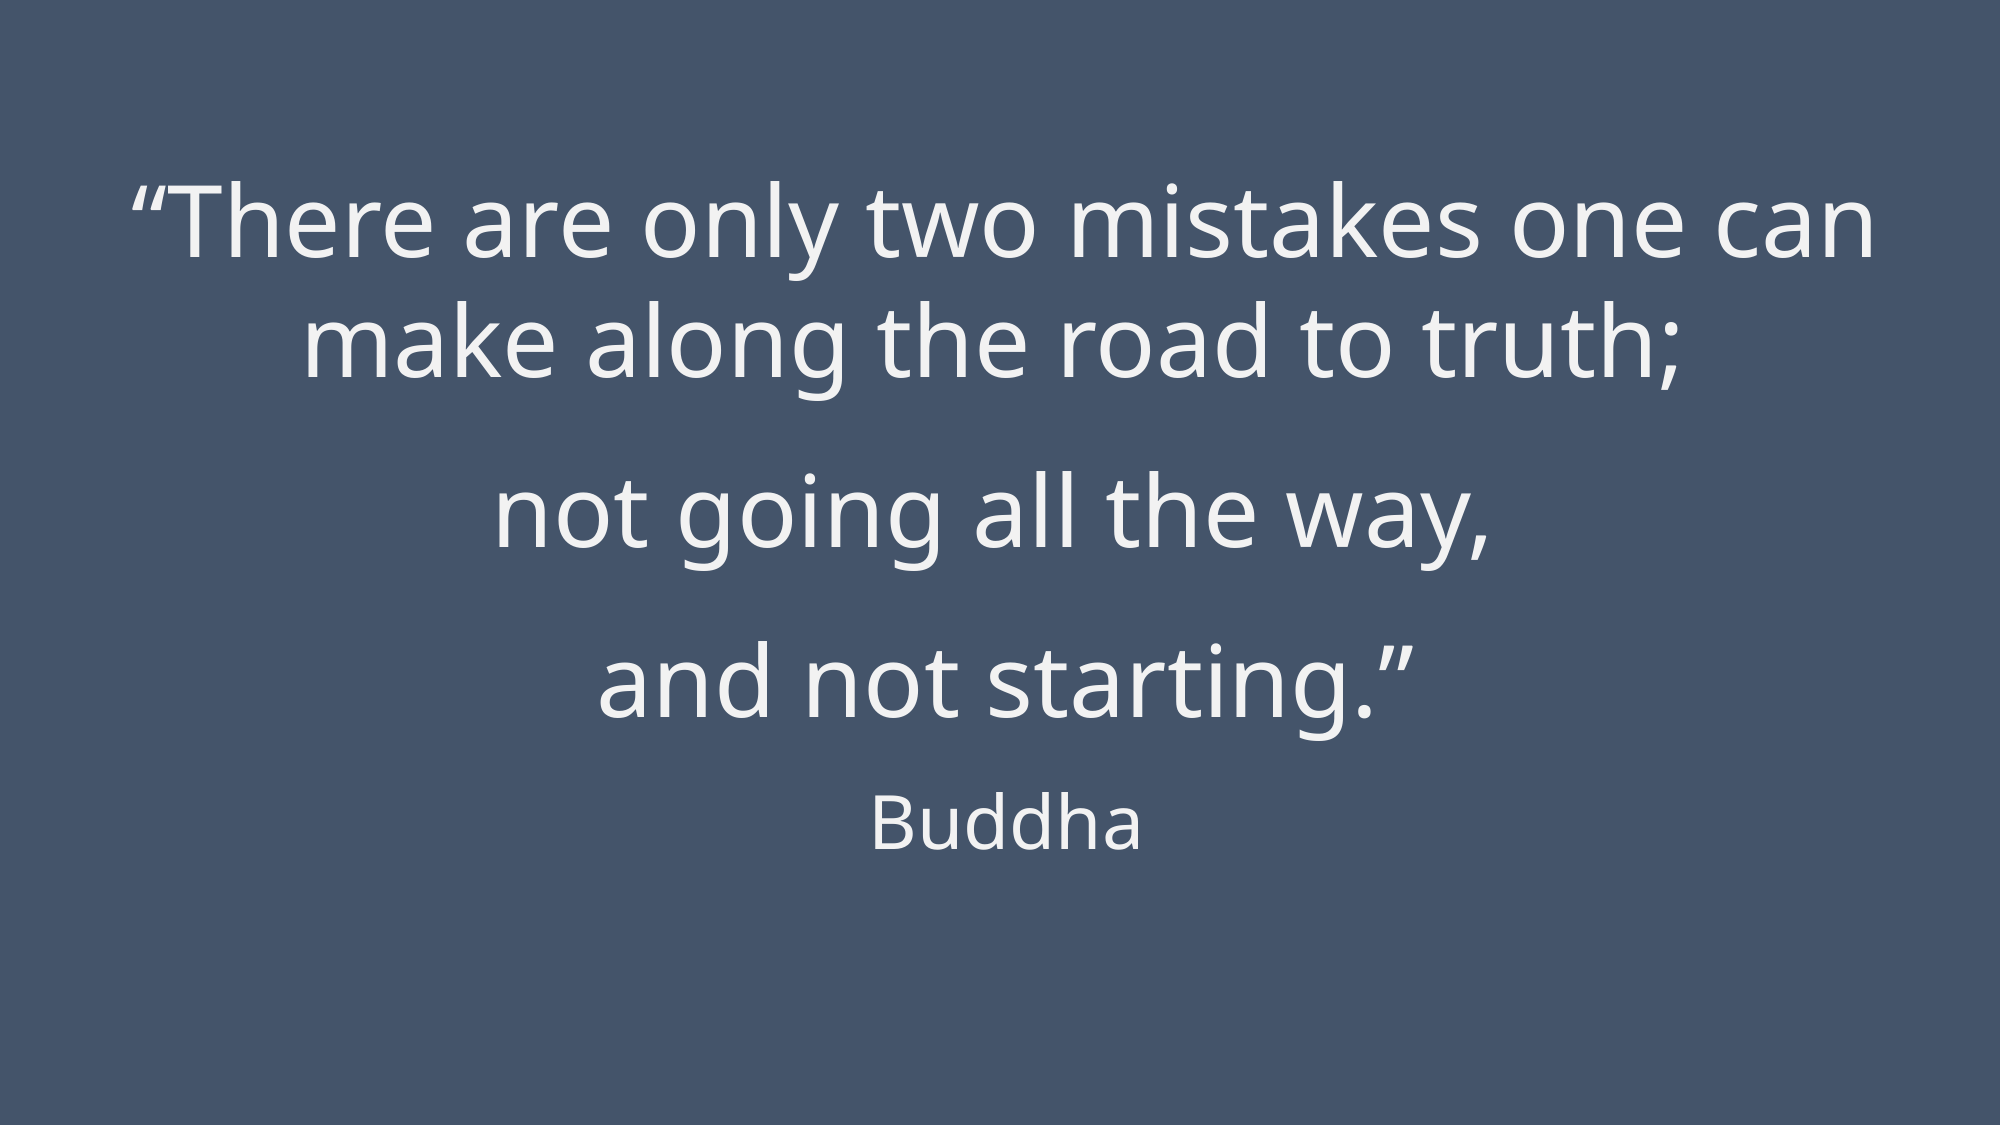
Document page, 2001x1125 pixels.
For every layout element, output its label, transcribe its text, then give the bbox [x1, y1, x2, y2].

text_box “There are only two mistakes one can make along the road to truth; not going all the way, and not starting.” Buddha [112, 149, 1900, 873]
